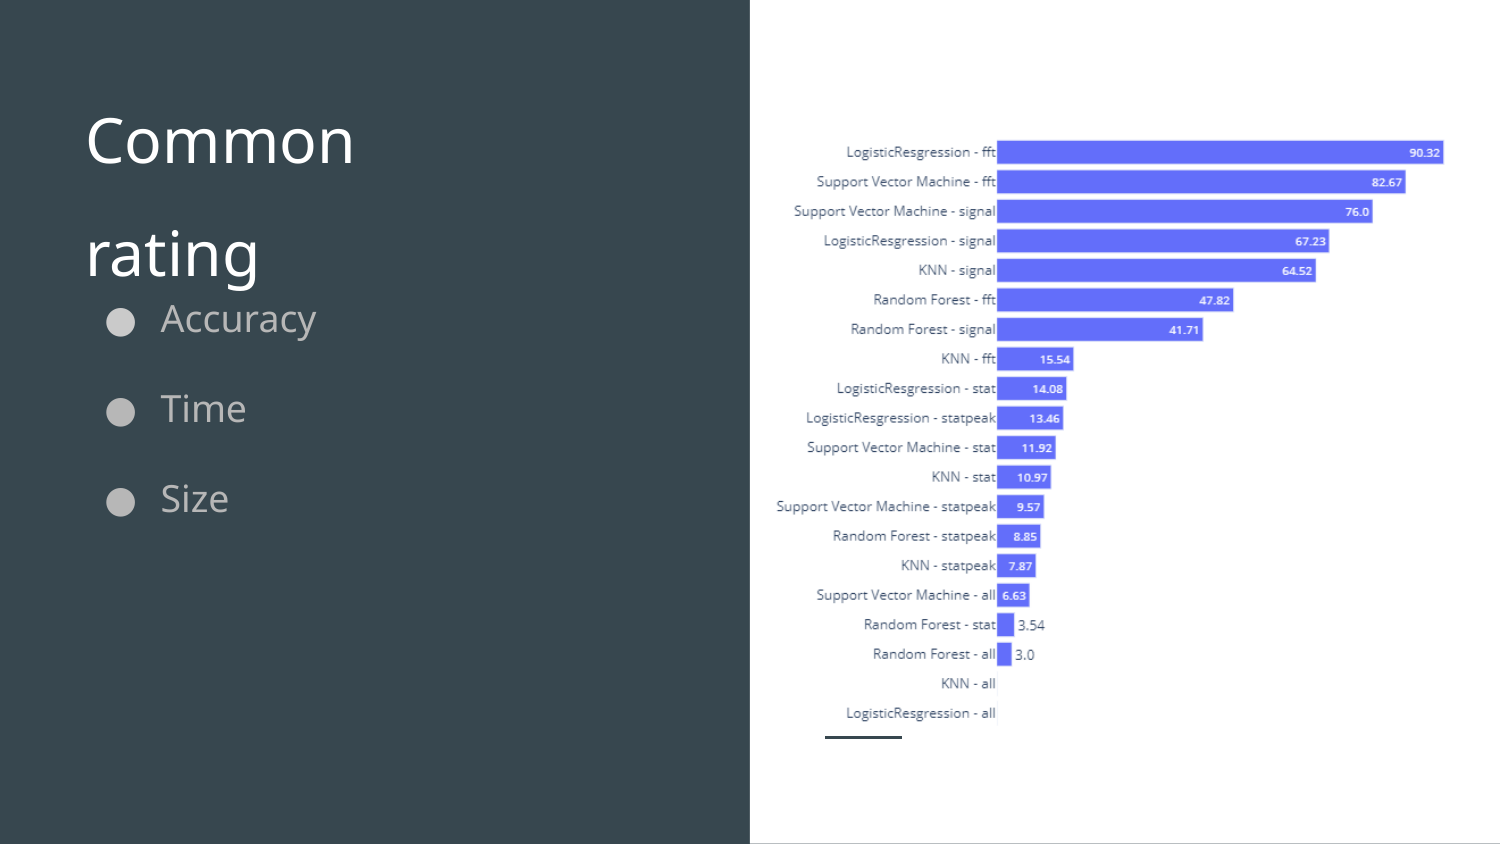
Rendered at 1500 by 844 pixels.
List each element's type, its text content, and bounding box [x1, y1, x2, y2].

text_box Common rating [70, 49, 525, 161]
text_box Accuracy Time Size [70, 235, 577, 696]
picture [763, 132, 1462, 732]
